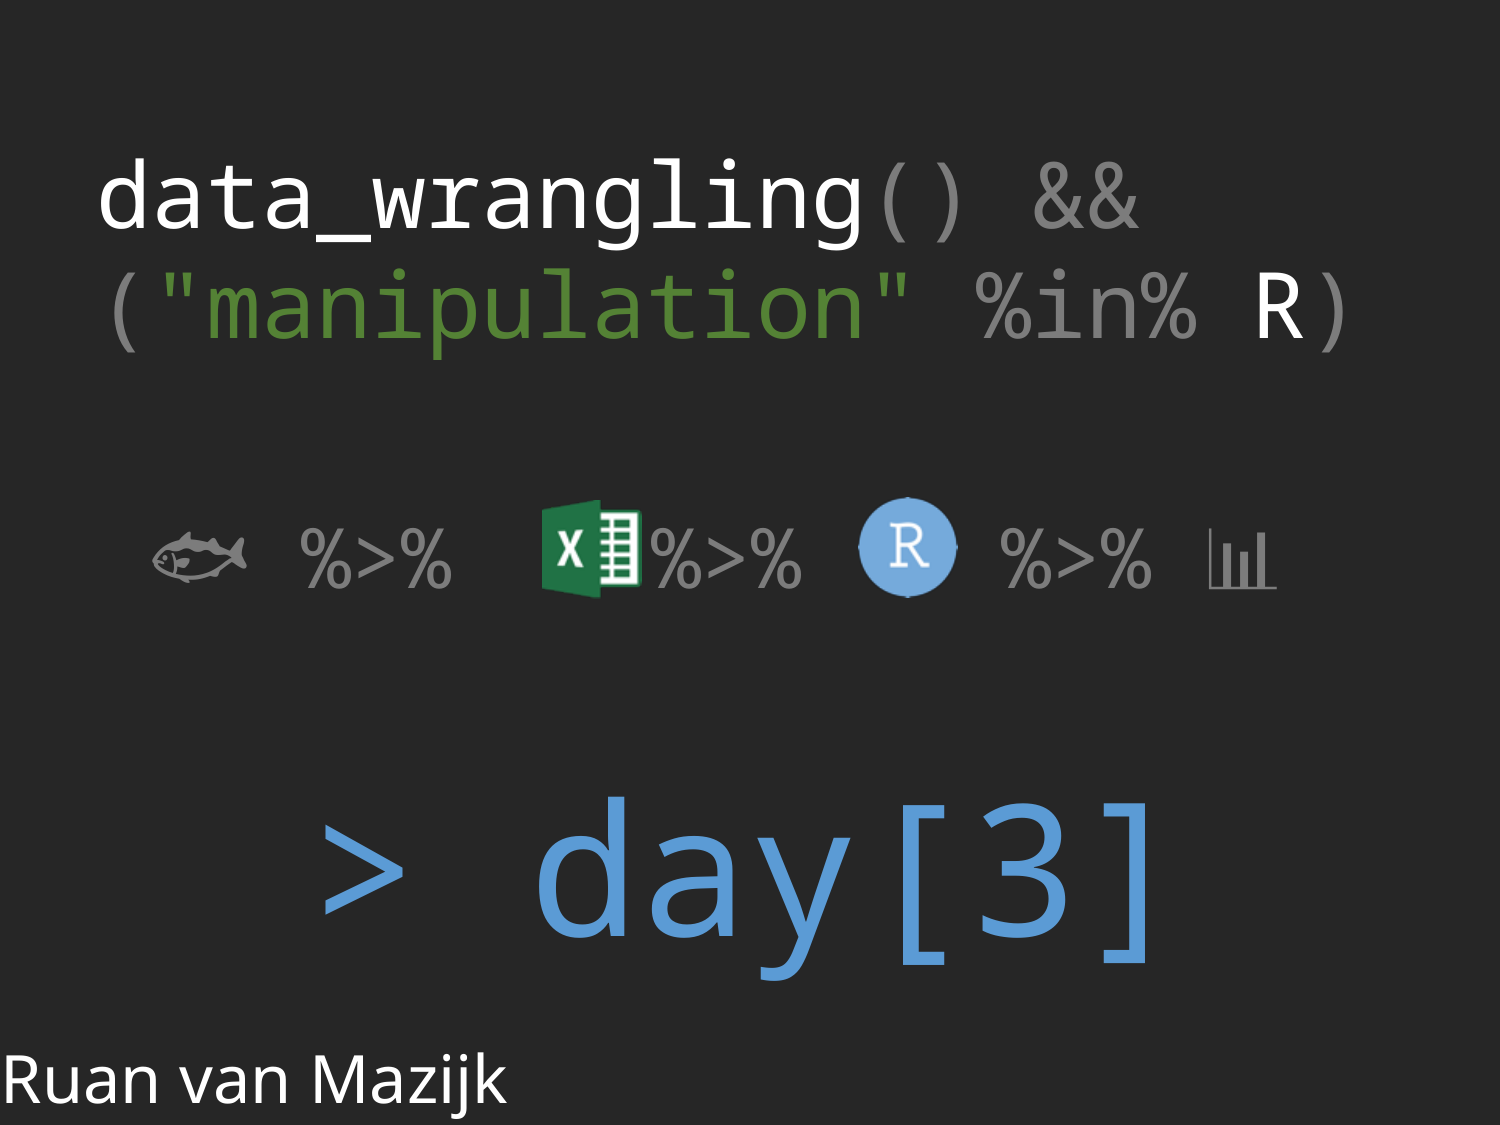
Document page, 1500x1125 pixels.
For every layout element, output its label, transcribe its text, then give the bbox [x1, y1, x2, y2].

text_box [0, 497, 1500, 615]
text_box data_wrangling() && ("manipulation" %in% R) [81, 129, 1447, 365]
text_box Ruan van Mazijk [0, 1029, 524, 1124]
text_box > day[3] [295, 745, 1205, 980]
